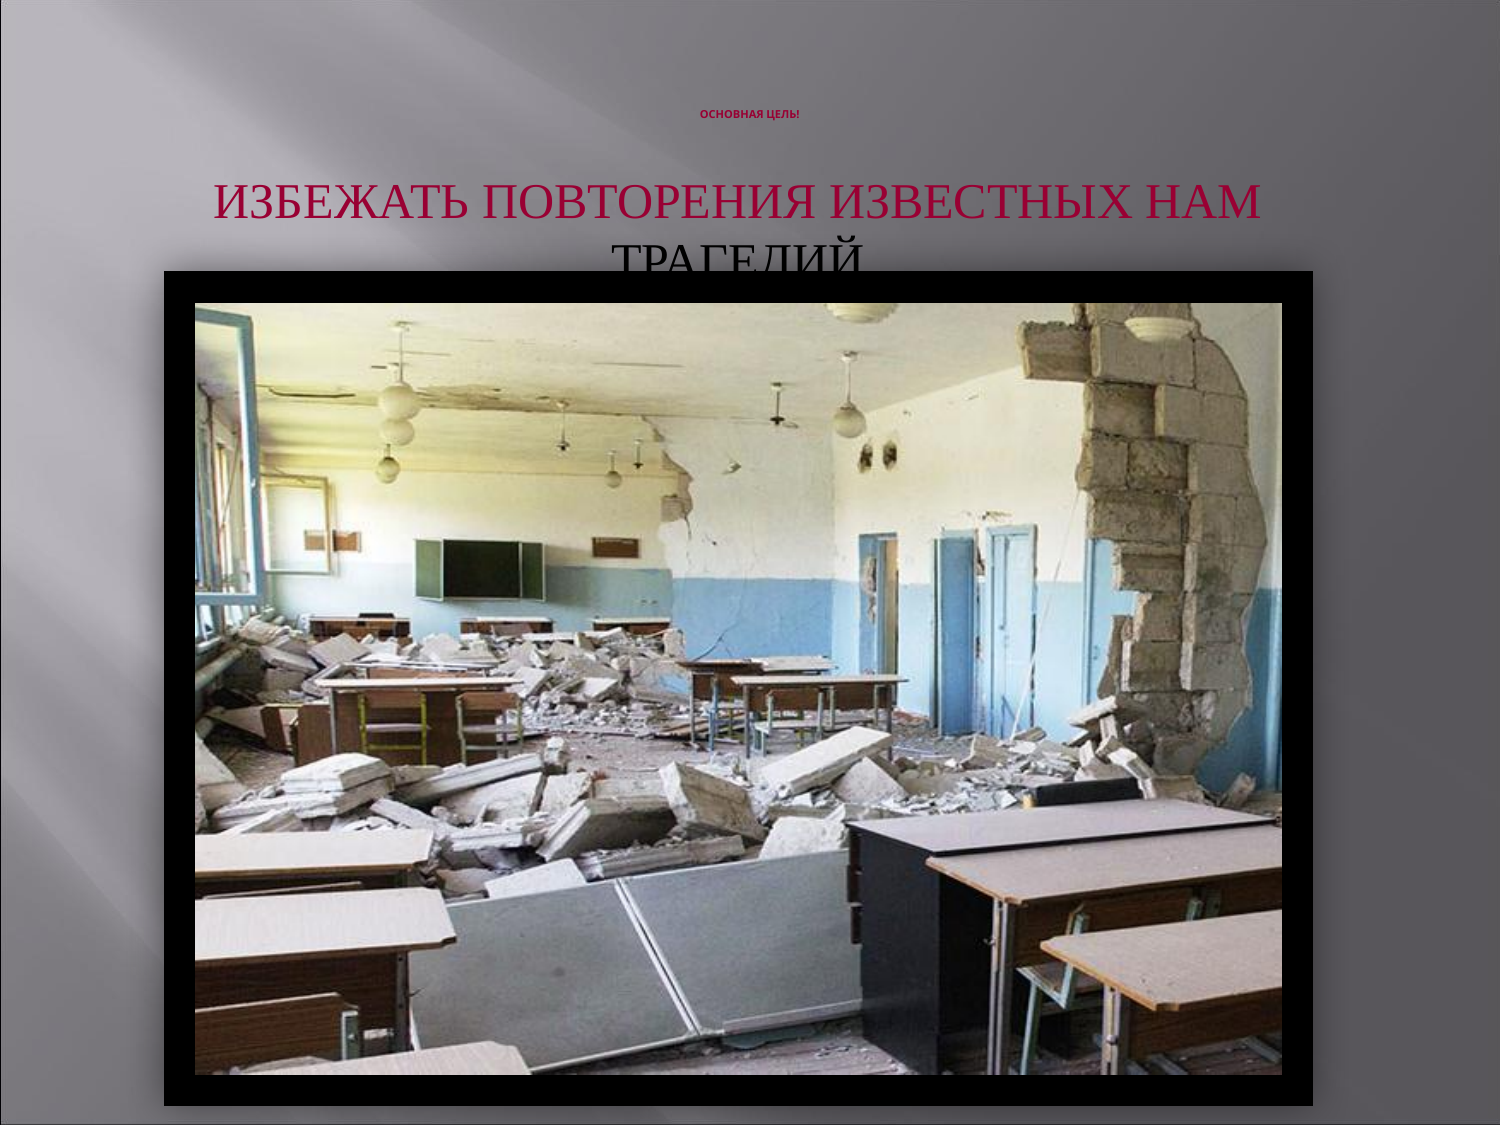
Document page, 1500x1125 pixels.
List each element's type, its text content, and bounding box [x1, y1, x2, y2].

picture [0, 0, 1500, 1125]
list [194, 302, 1282, 1076]
text_box ИЗБЕЖАТЬ ПОВТОРЕНИЯ ИЗВЕСТНЫХ НАМ ТРАГЕДИЙ [147, 160, 1329, 296]
title ОСНОВНАЯ ЦЕЛЬ! [112, 99, 1388, 129]
